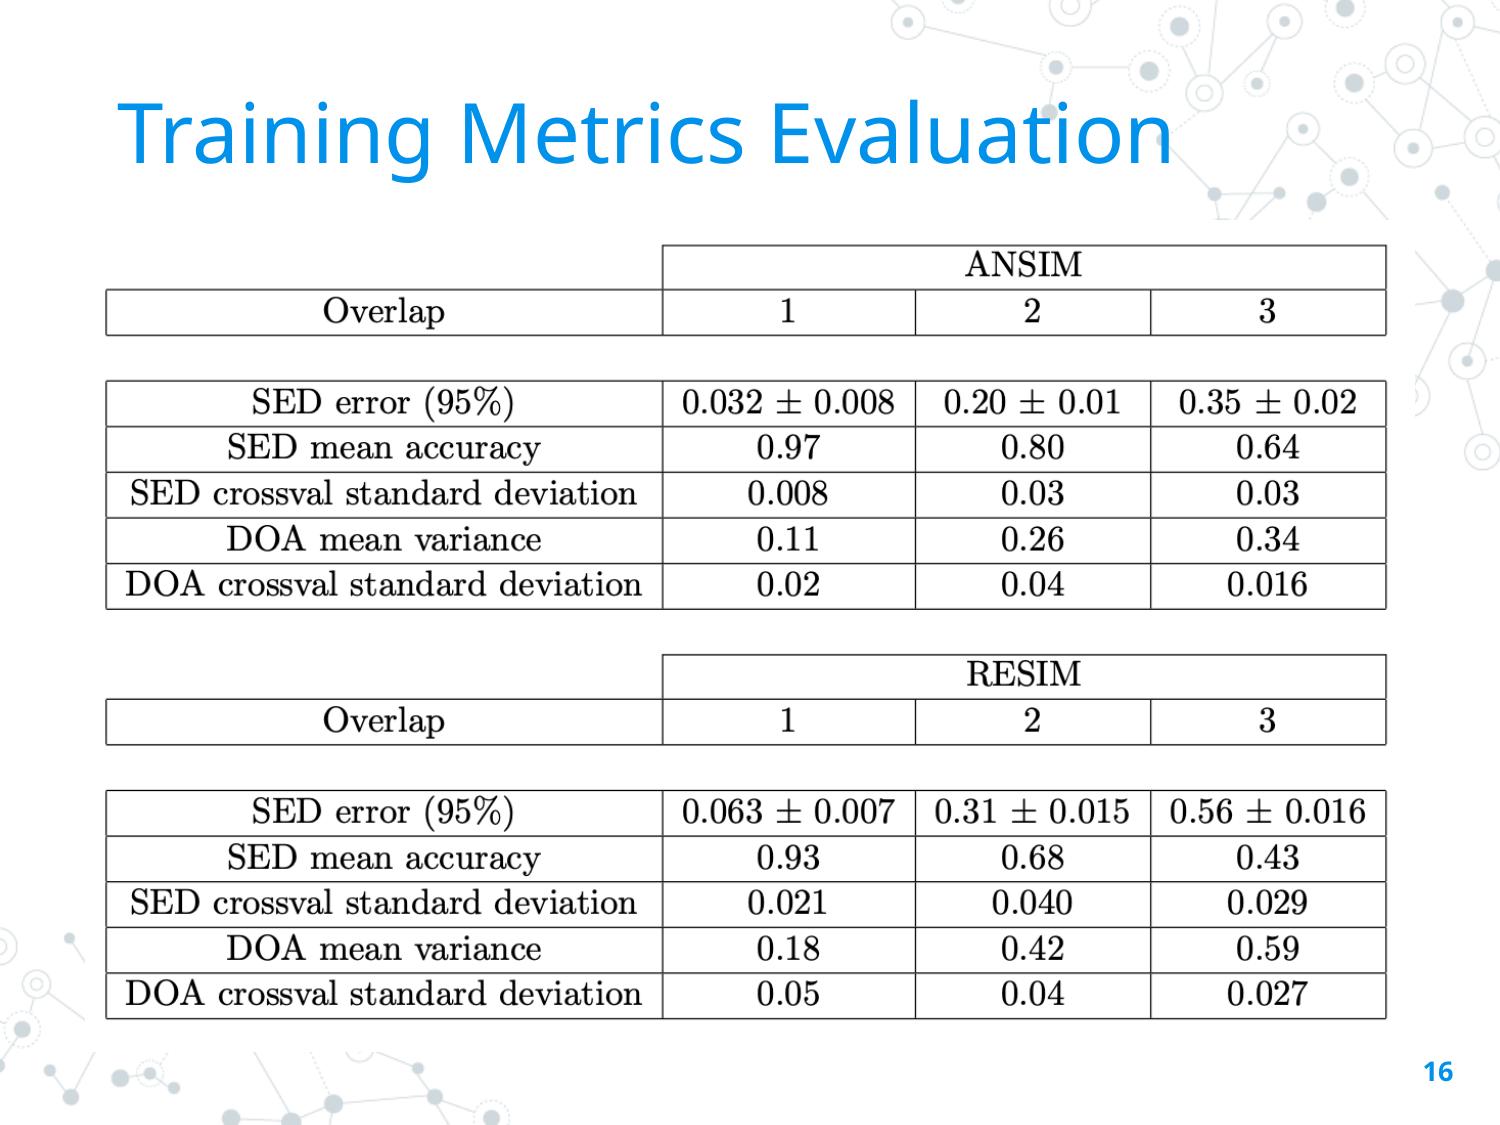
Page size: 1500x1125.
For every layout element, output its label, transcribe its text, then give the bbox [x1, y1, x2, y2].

picture [0, 0, 1500, 1125]
slide_number ‹#› [1378, 1038, 1469, 1125]
text_box Training Metrics Evaluation [0, 64, 1295, 221]
